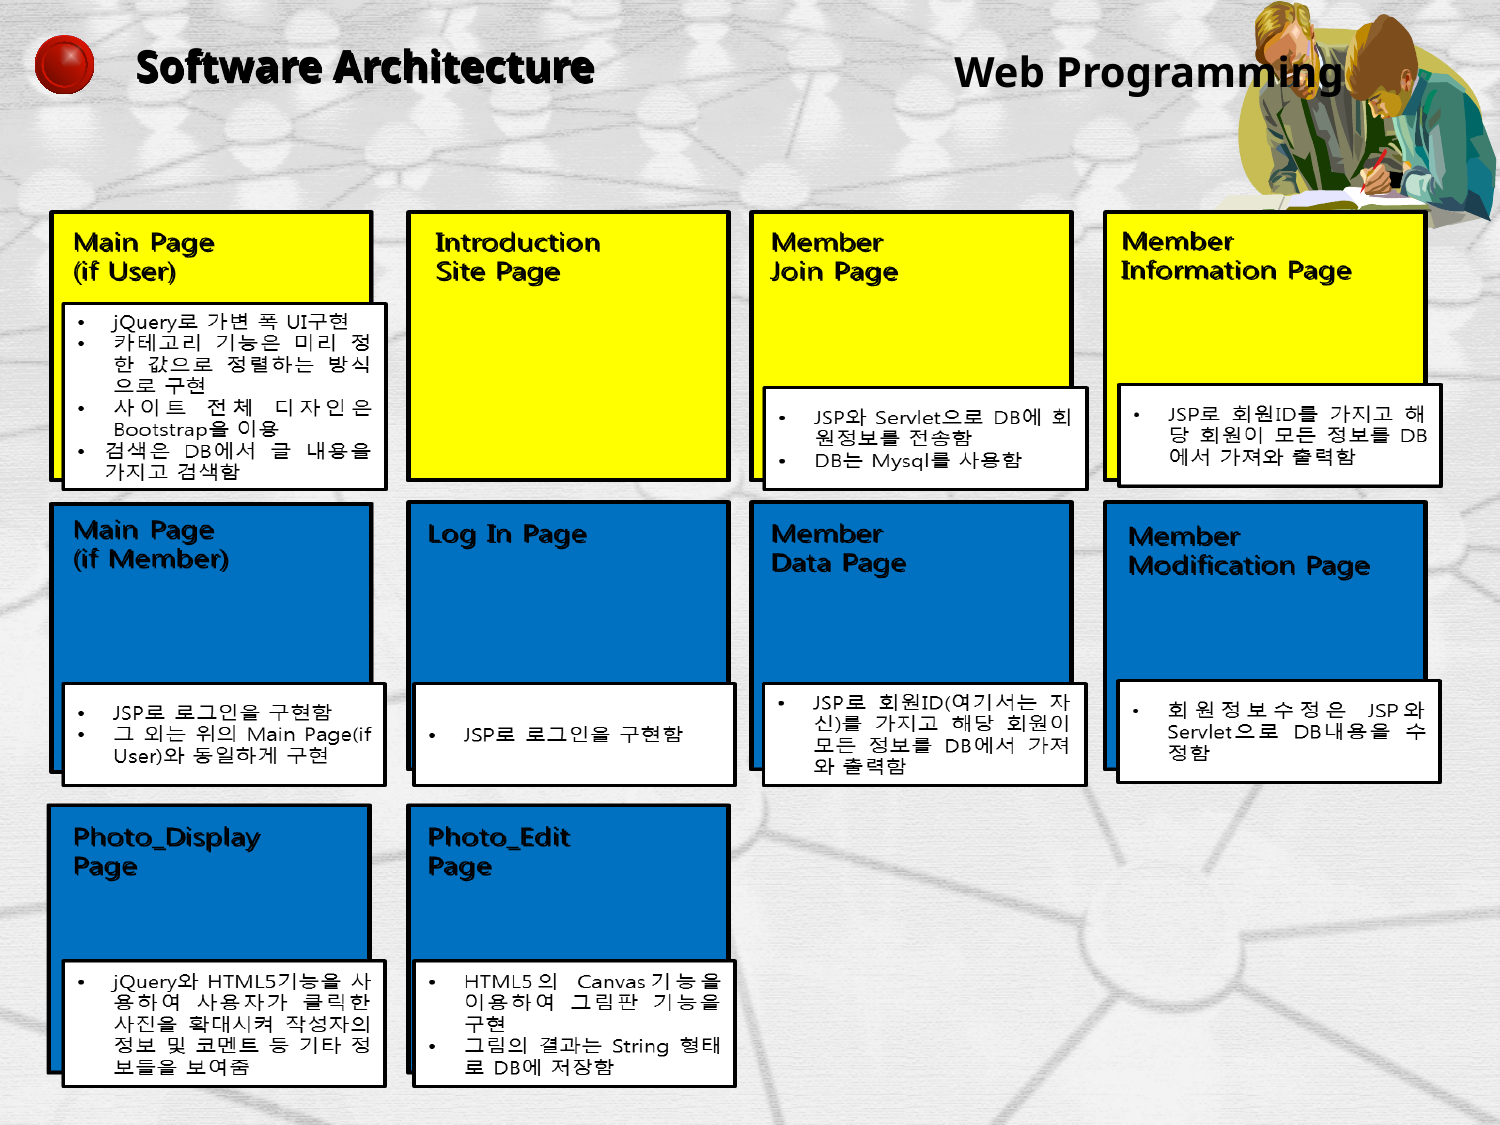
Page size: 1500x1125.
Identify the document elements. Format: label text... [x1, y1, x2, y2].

picture [0, 0, 1500, 1125]
text_box Software Architecture [135, 39, 220, 90]
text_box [34, 34, 95, 95]
text_box Web Programming [220, 23, 1199, 119]
